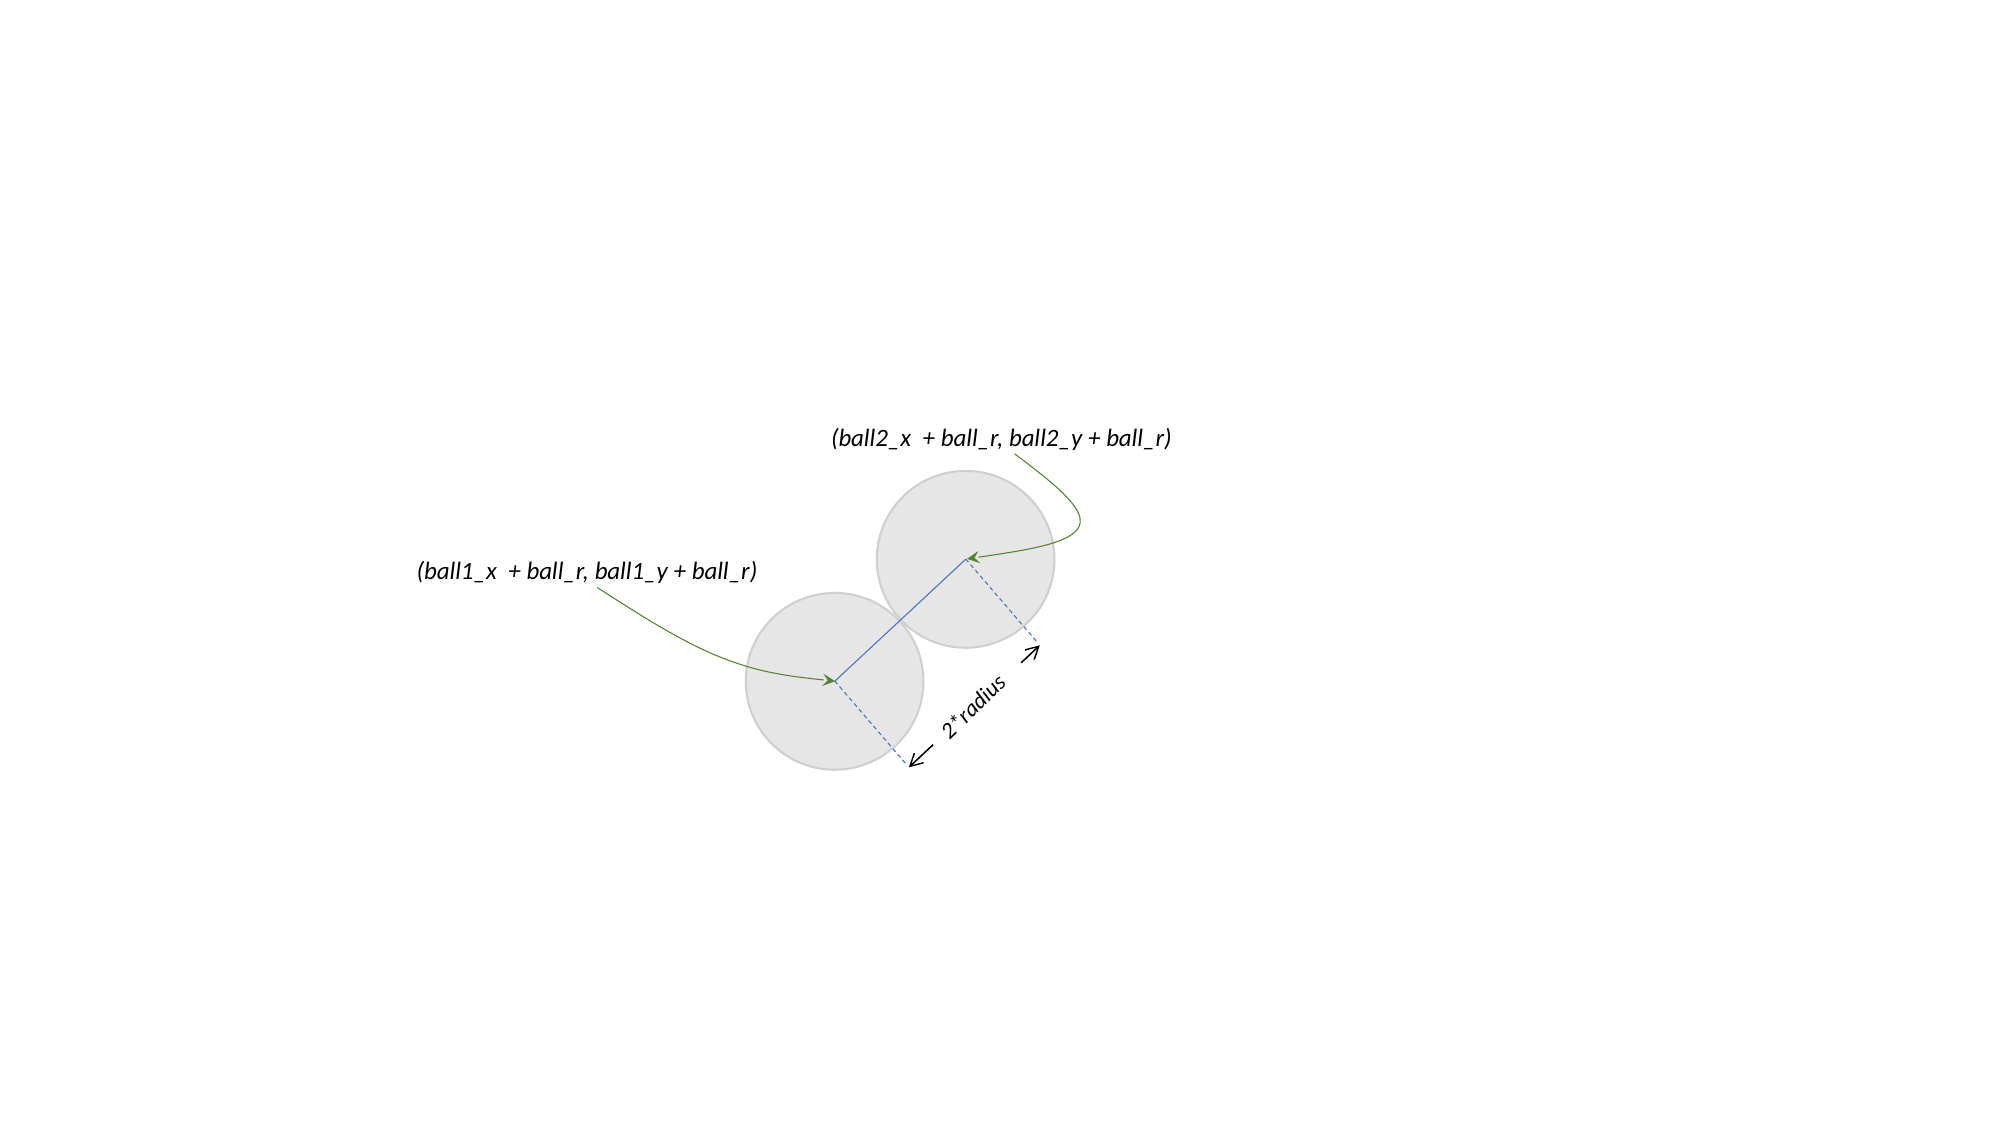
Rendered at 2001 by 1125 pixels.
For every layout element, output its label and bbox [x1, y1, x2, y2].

text_box [401, 414, 1189, 770]
